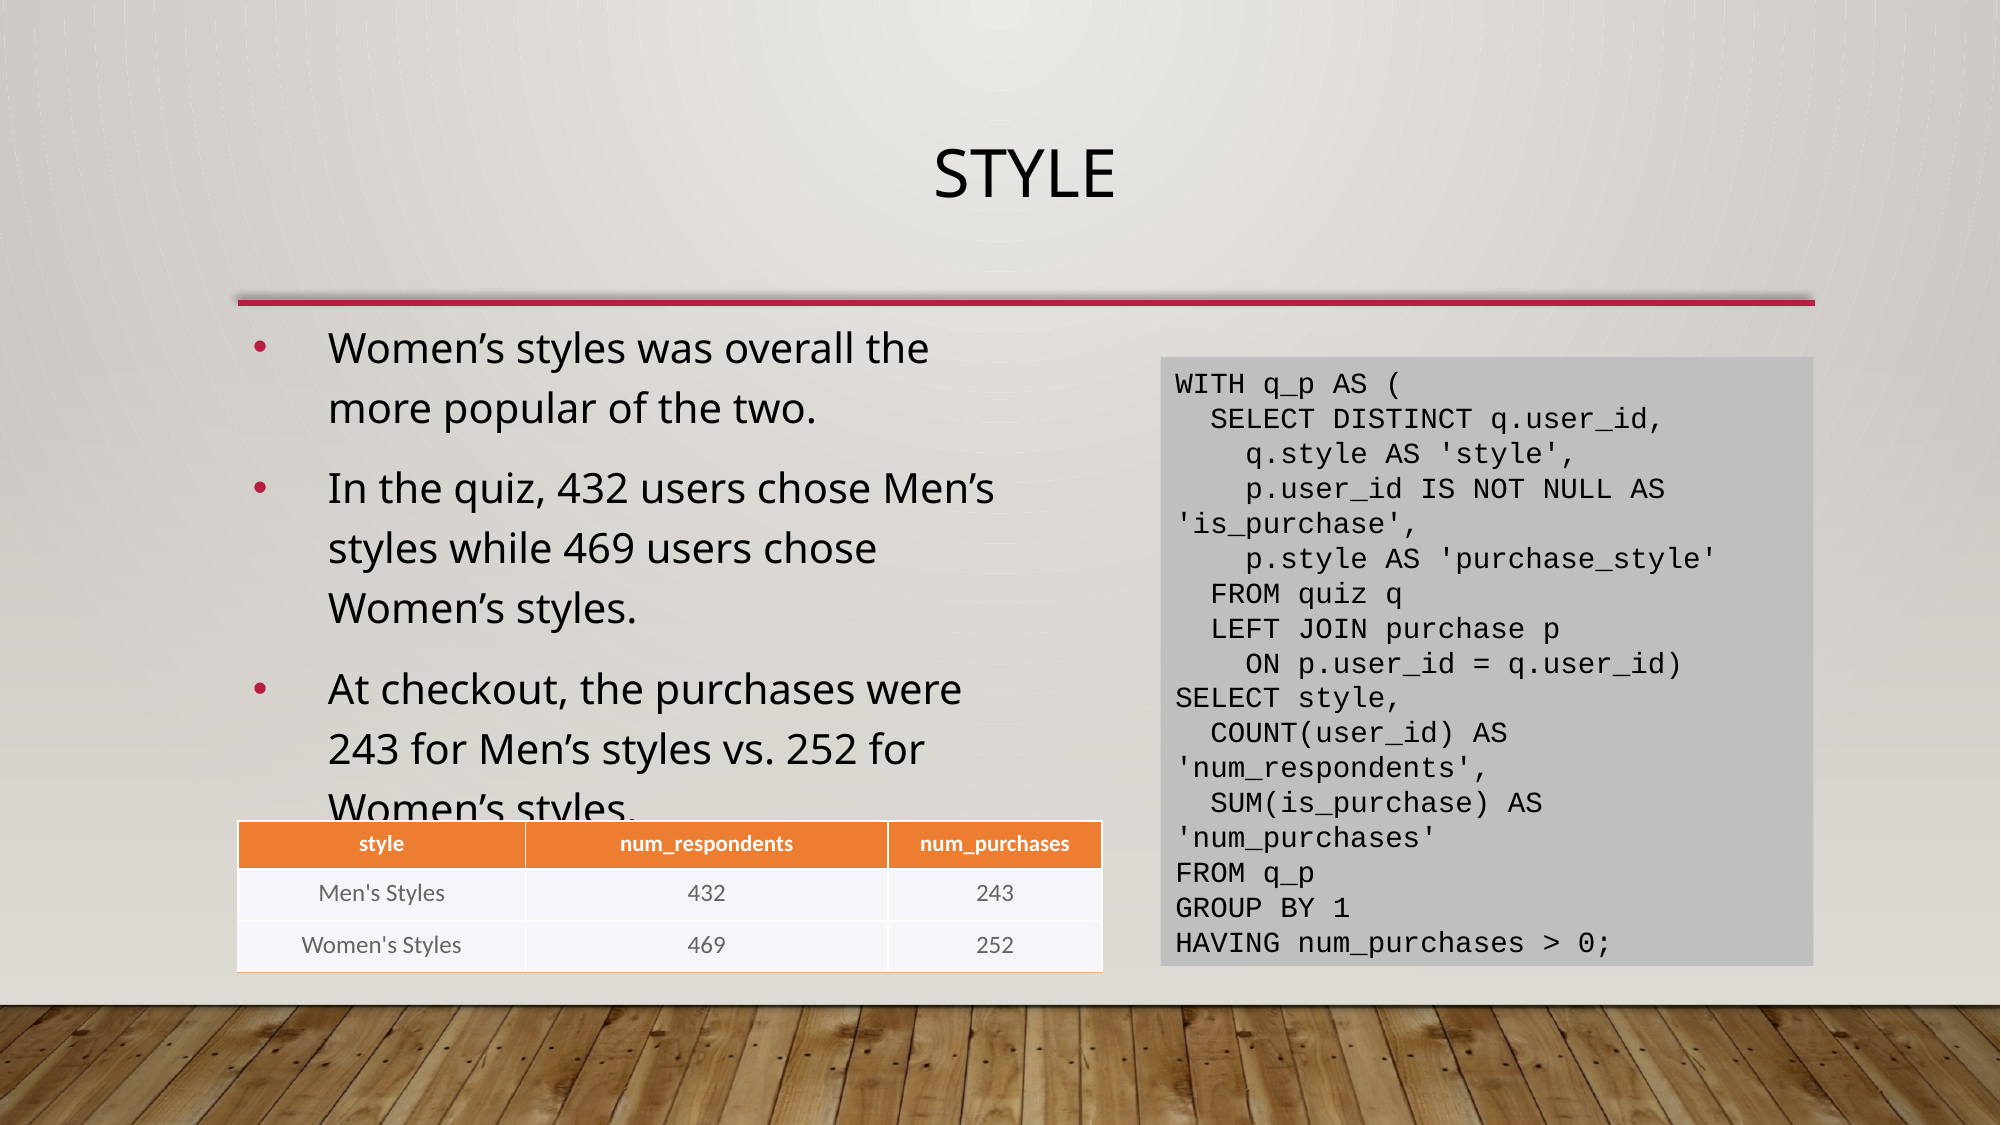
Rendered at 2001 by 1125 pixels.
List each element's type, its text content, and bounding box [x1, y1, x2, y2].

table_cell 432 [526, 870, 887, 920]
table_header num_respondents [526, 822, 887, 868]
text_box WITH q_p AS ( SELECT DISTINCT q.user_id, q.style AS 'style', p.user_id IS NOT NULL AS 'is_purchase', p.style AS 'purchase_style' FROM quiz q LEFT JOIN purchase p ON p.user_id = q.user_id) SELECT style, COUNT(user_id) AS 'num_respondents', SUM(is_purchase) AS 'num_purchases' FROM q_p GROUP BY 1 HAVING num_purchases > 0; [1160, 356, 1814, 966]
table_cell Men's Styles [239, 870, 525, 920]
table_cell 469 [526, 922, 887, 972]
text_box Women’s styles was overall the more popular of the two. In the quiz, 432 users chose Men’s styles while 469 users chose Women’s styles. At checkout, the purchases were 243 for Men’s styles vs. 252 for Women’s styles. [238, 304, 1056, 820]
table_cell Women's Styles [239, 922, 525, 972]
table_header style [239, 822, 525, 868]
title style [238, 131, 1814, 305]
table_cell 252 [889, 922, 1101, 972]
table_header num_purchases [889, 822, 1101, 868]
picture [0, 1005, 2000, 1125]
table_cell 243 [889, 870, 1101, 920]
